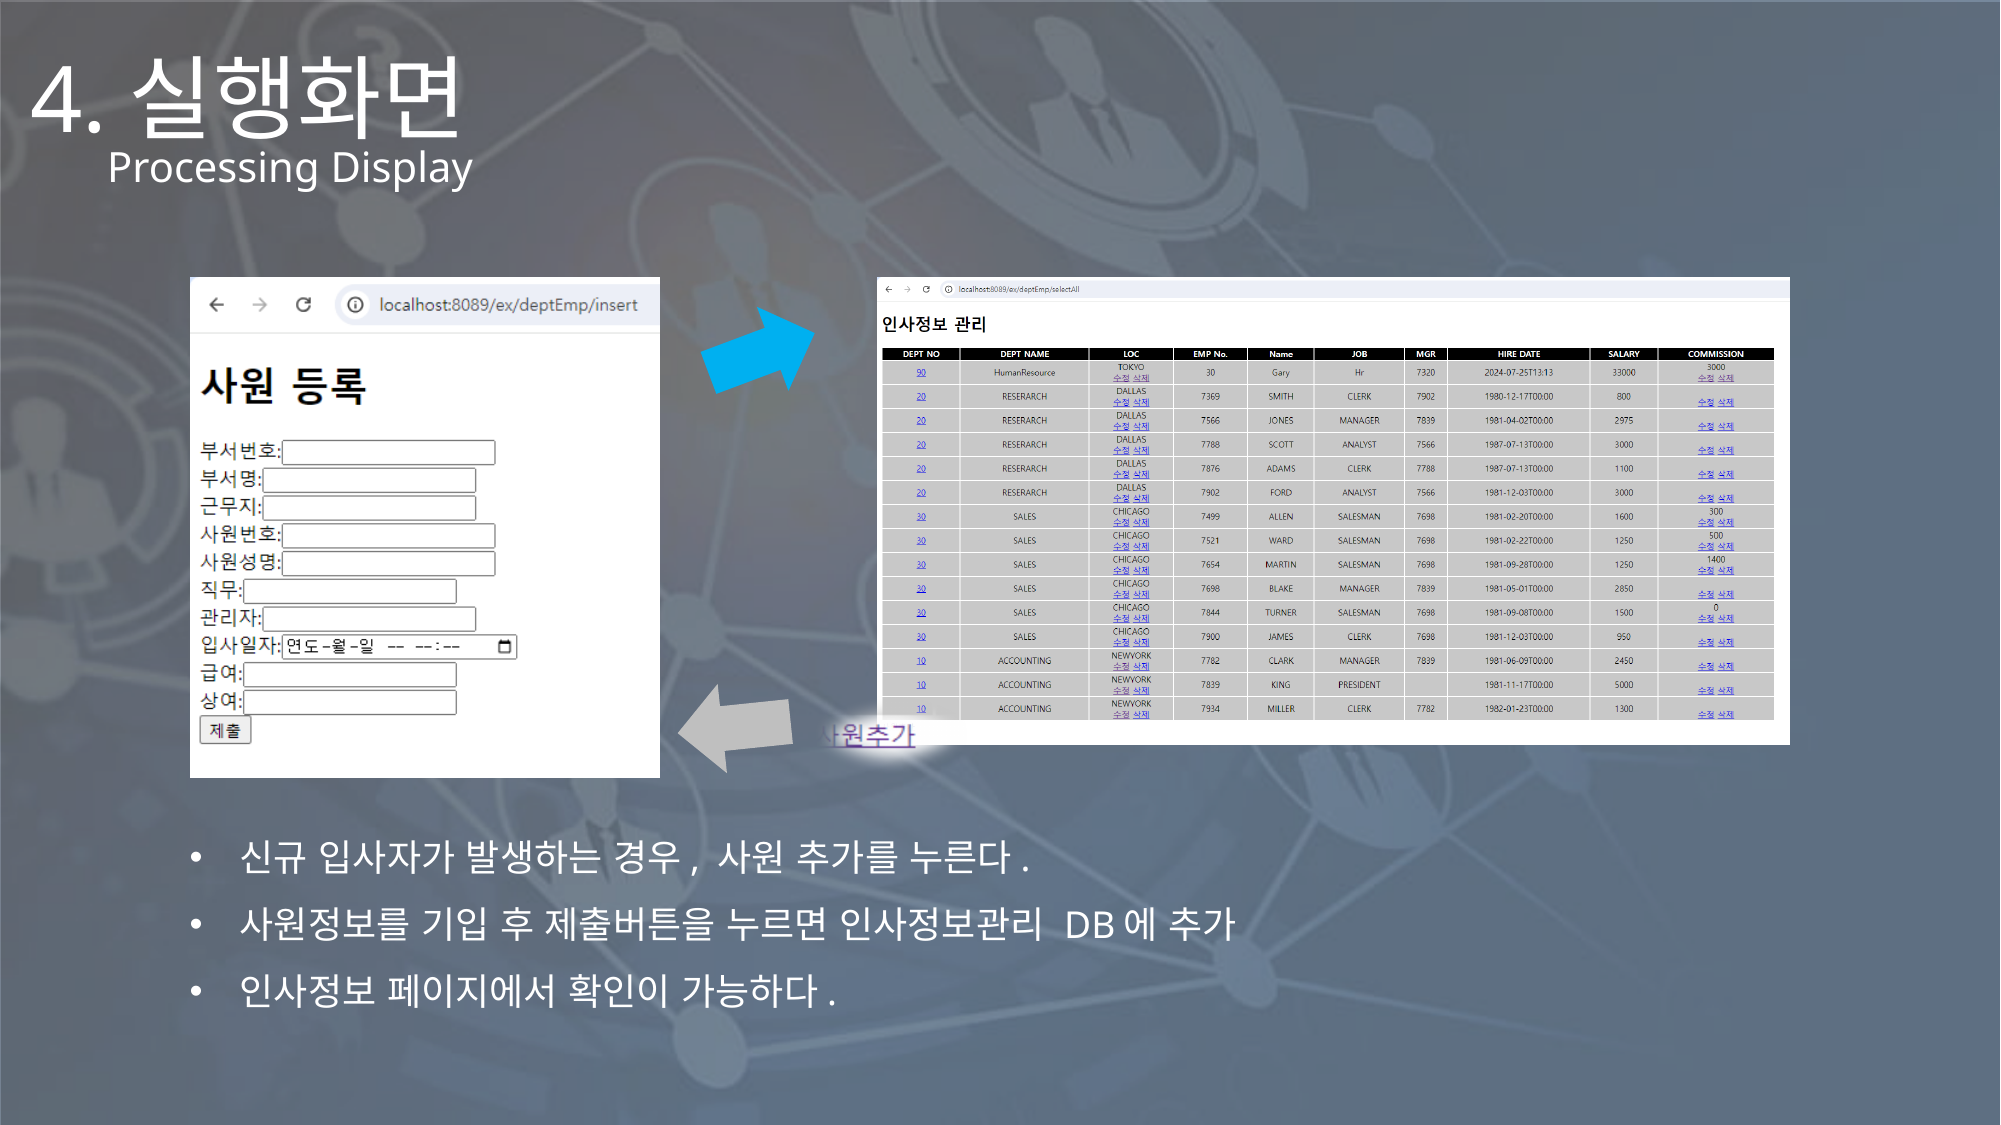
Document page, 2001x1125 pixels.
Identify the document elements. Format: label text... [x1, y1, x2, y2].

text_box [699, 304, 817, 396]
text_box 신규 입사자가 발생하는 경우, 사원 추가를 누른다. 사원정보를 기입 후 제출버튼을 누르면 인사정보관리 DB에 추가 인사정보 페이지에서 확인이 가능하다. [174, 803, 1900, 1022]
text_box [676, 681, 795, 776]
text_box [0, 1, 2000, 1125]
picture [190, 277, 660, 778]
title 4.실행화면 [15, 0, 1741, 212]
picture [802, 277, 1790, 778]
text_box Processing Display [92, 60, 1817, 278]
